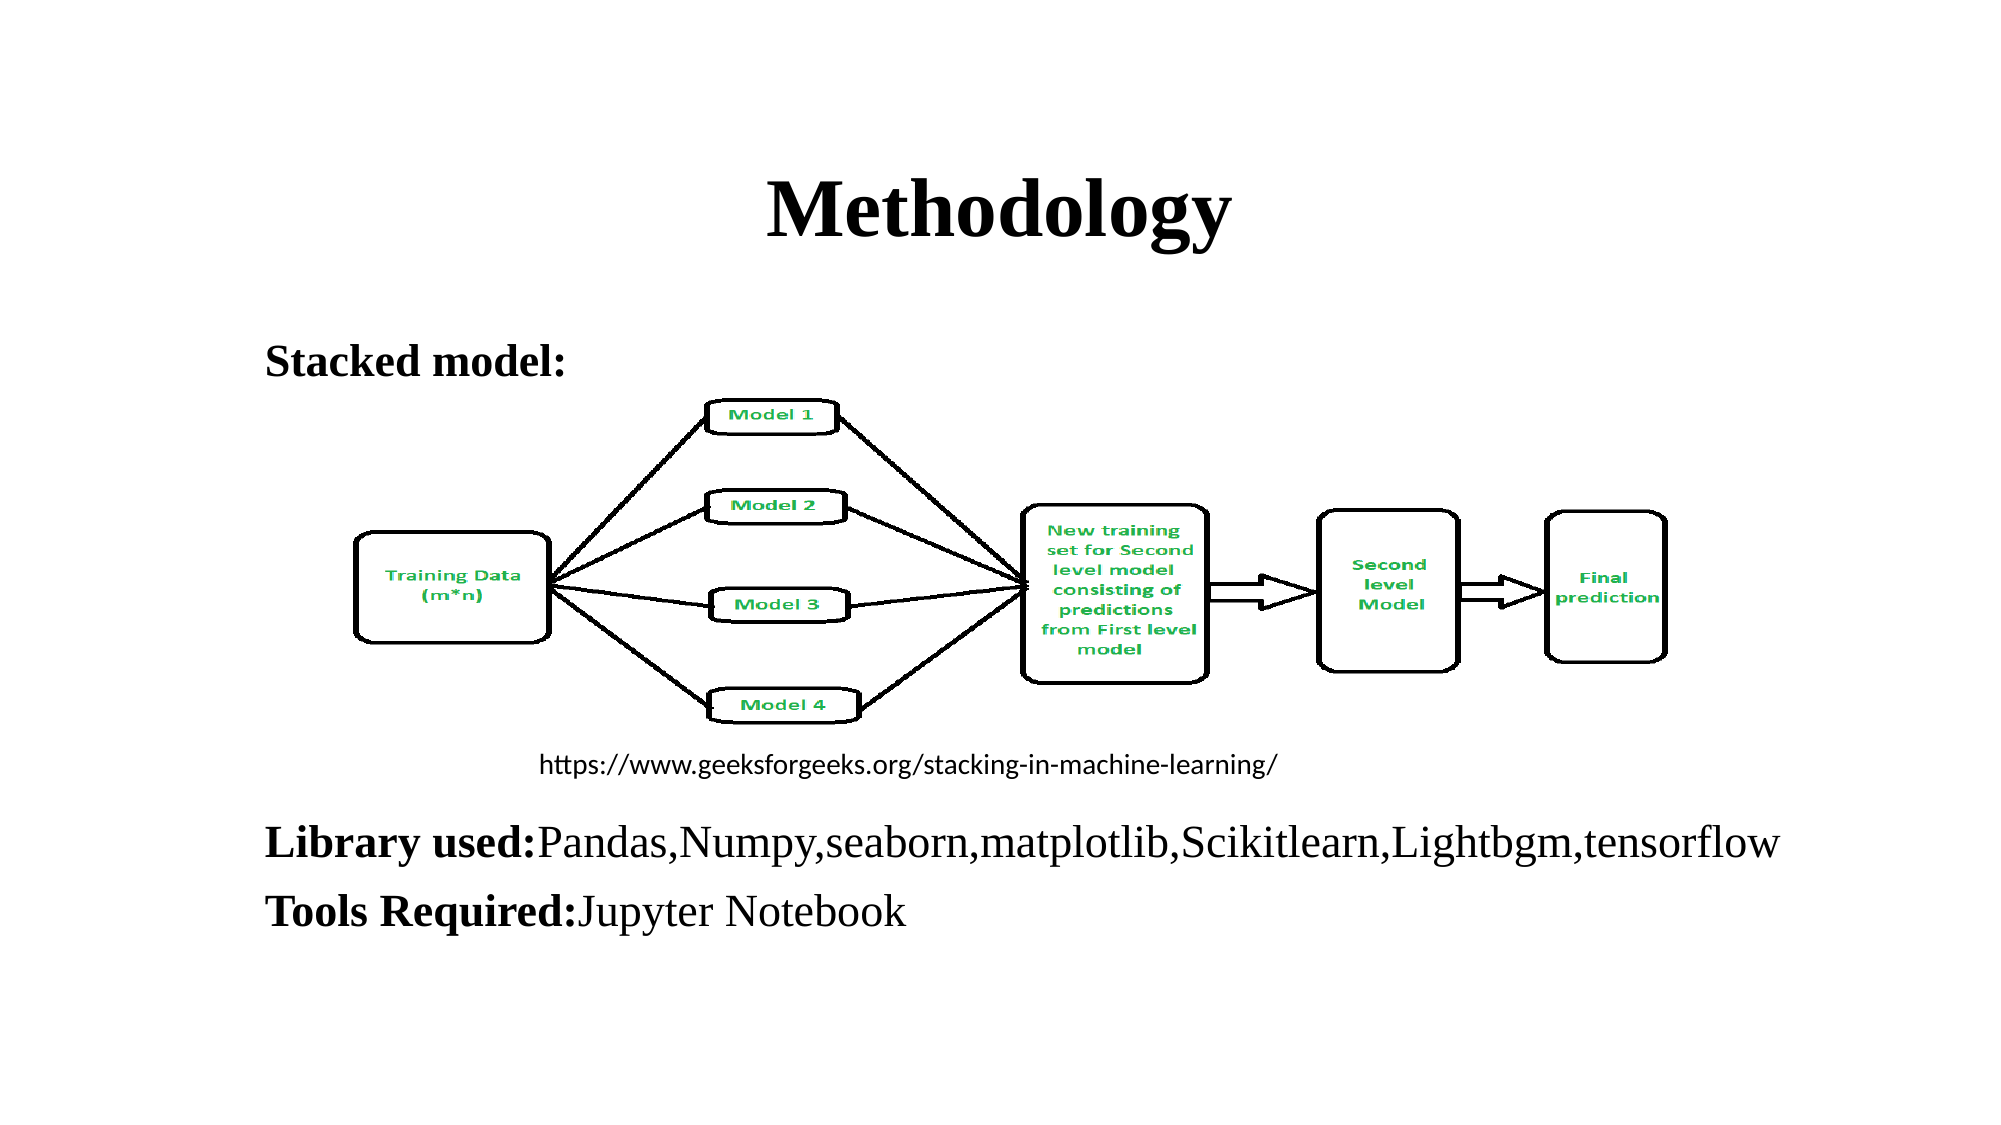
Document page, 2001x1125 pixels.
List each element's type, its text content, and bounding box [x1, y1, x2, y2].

title Methodology [249, 184, 1750, 263]
subtitle Stacked model: Library used:Pandas,Numpy,seaborn,matplotlib,Scikitlearn,Lightbgm,tensorflow Tools Required:Jupyter Notebook [249, 329, 1799, 983]
picture [276, 378, 1750, 789]
